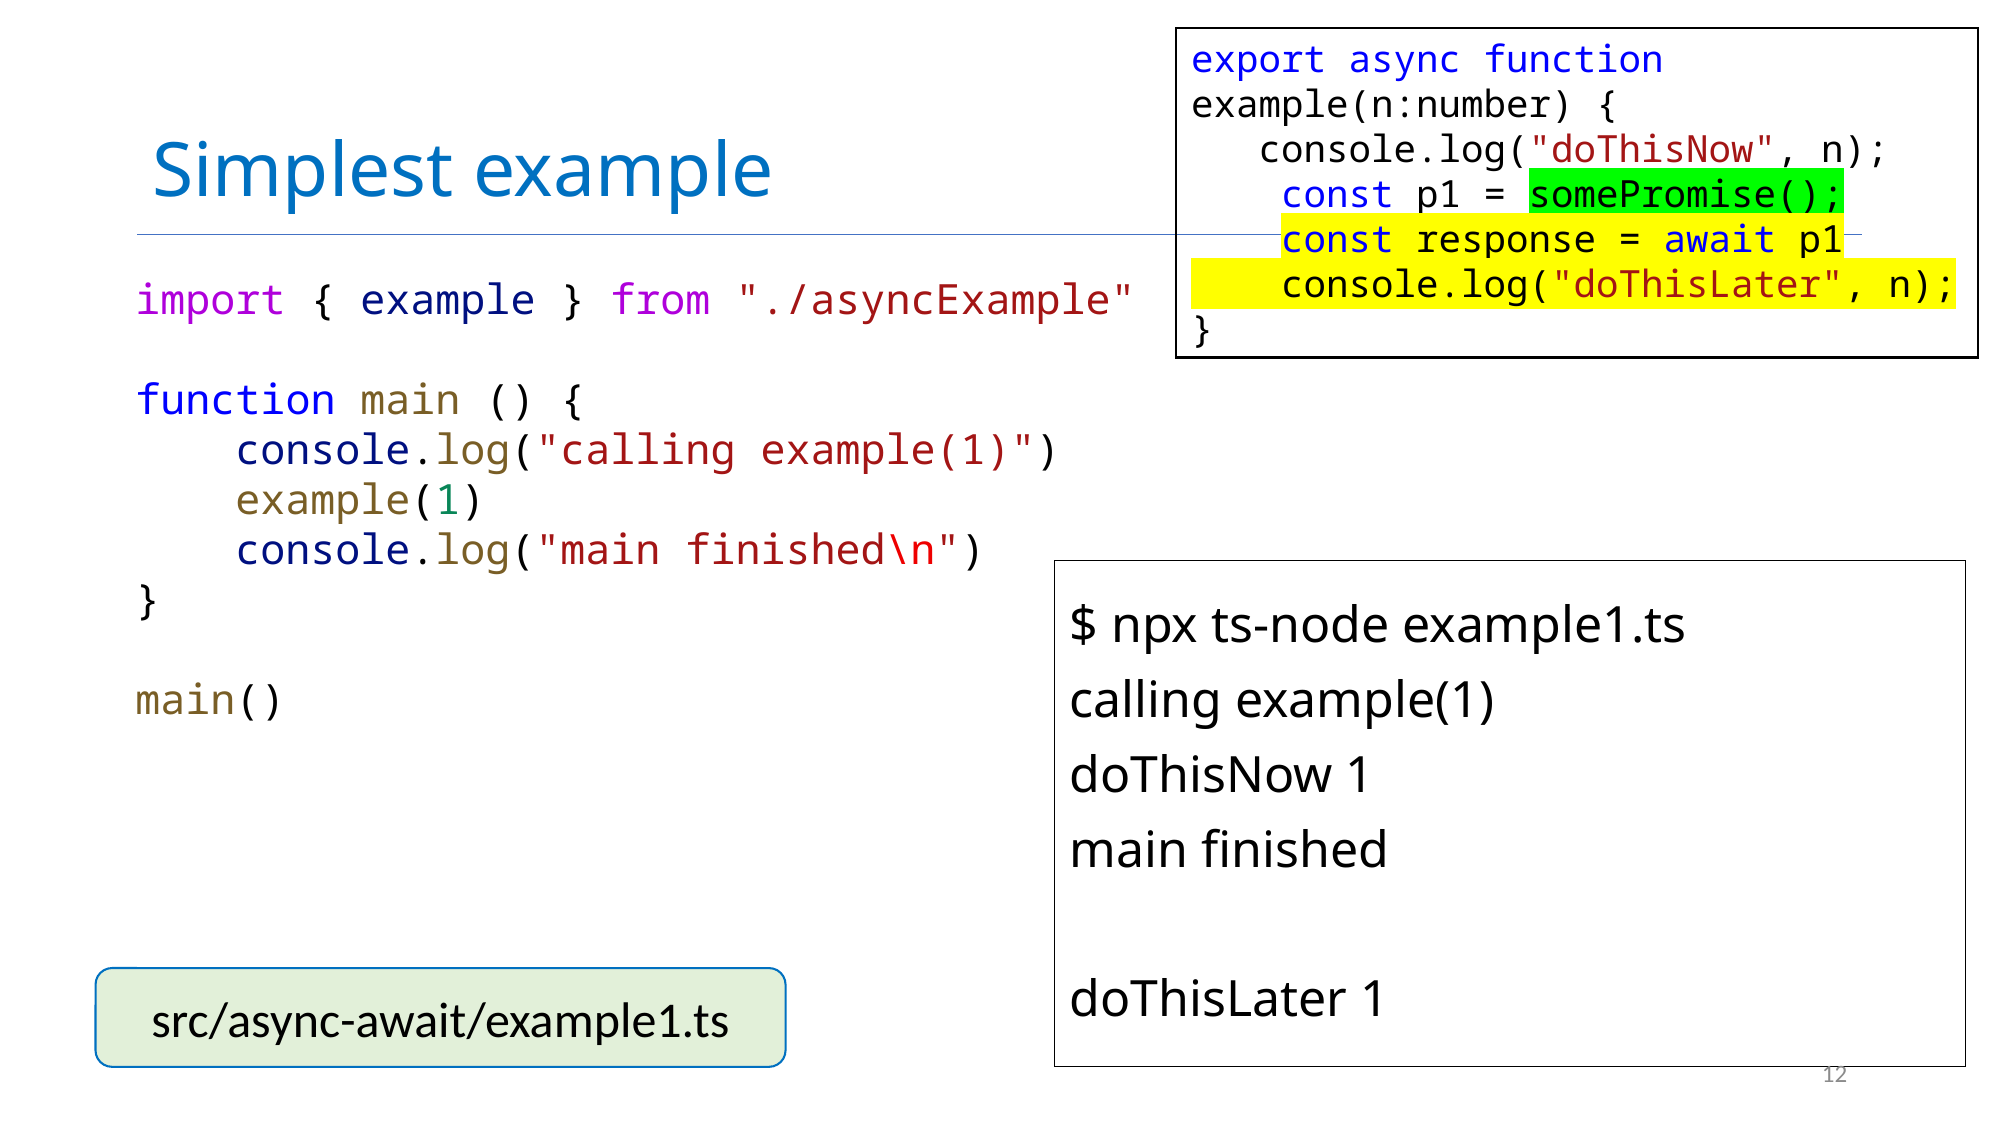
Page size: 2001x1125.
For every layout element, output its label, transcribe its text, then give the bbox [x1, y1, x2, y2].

list $ npx ts-node example1.ts calling example(1) doThisNow 1 main finished doThisLater 1 [1054, 560, 1966, 1067]
slide_number 12 [1412, 1042, 1863, 1103]
text_box export async function example(n:number) { console.log("doThisNow", n); const p1 = somePromise(); const response = await p1 console.log("doThisLater", n); } [1175, 27, 1979, 359]
text_box import { example } from "./asyncExample" function main () { console.log("calling example(1)") example(1) console.log("main finished\n") } main() [120, 265, 1299, 731]
title Simplest example [137, 3, 1863, 221]
text_box src/async-await/example1.ts [94, 966, 787, 1068]
